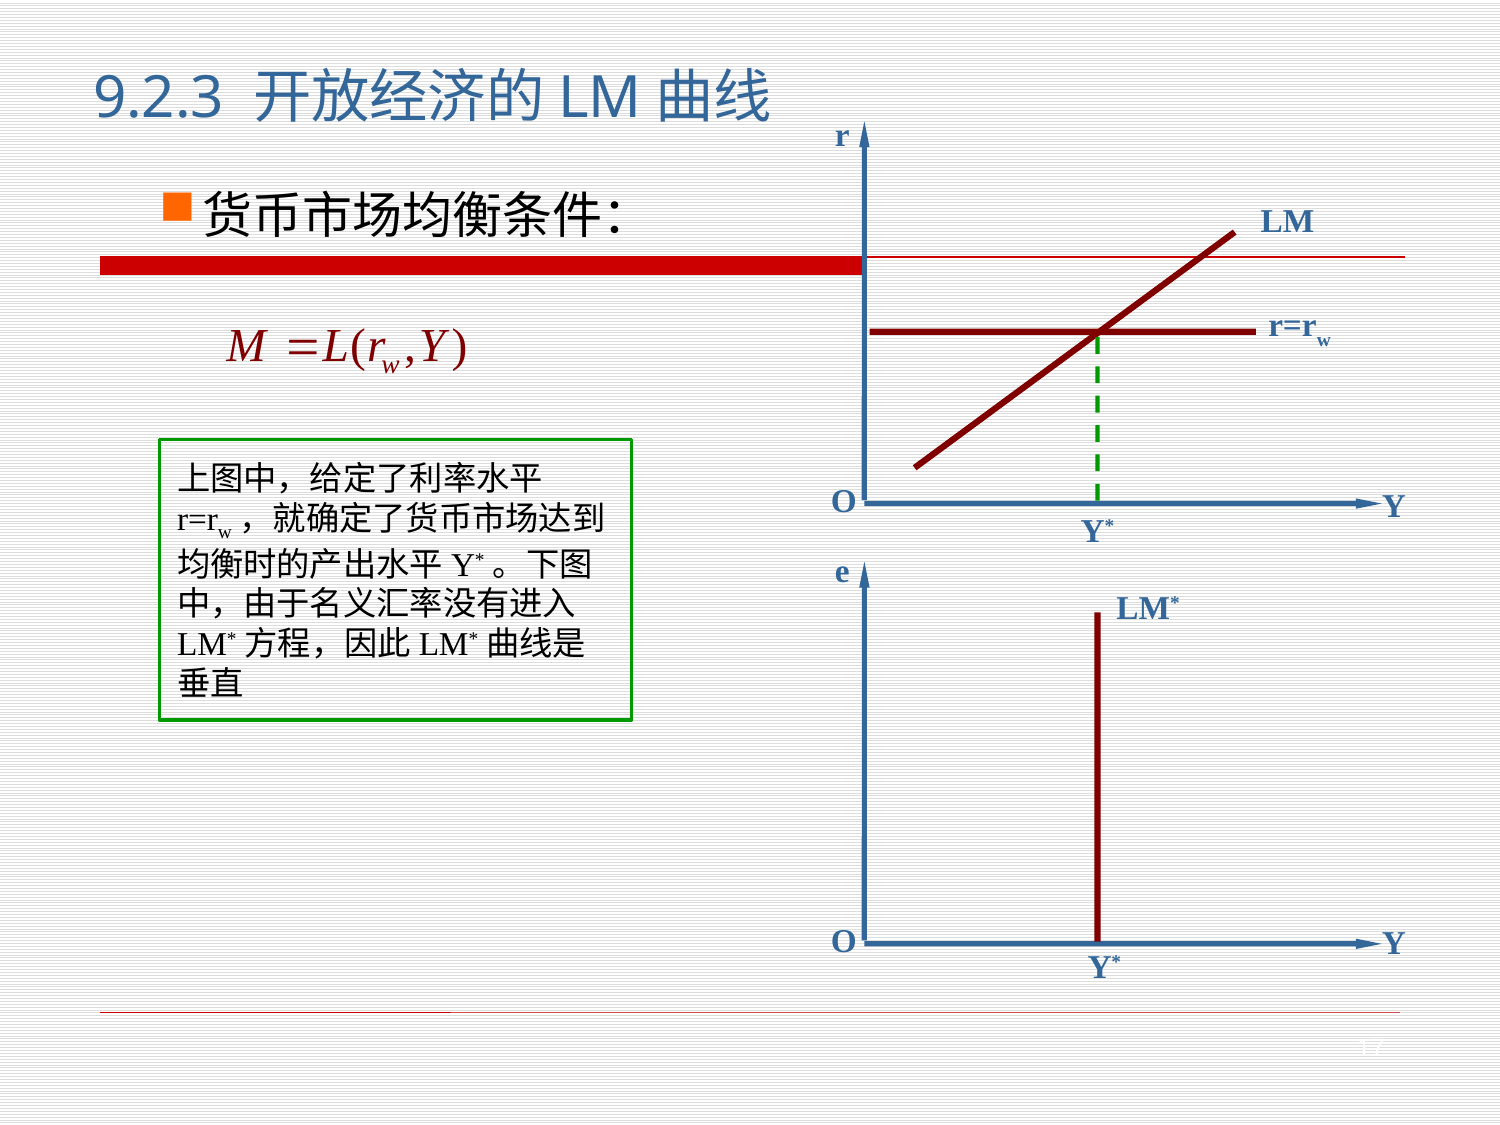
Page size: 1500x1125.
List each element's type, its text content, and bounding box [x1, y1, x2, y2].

text_box 9.2.3 开放经济的LM曲线 [93, 59, 785, 130]
text_box 上图中，给定了利率水平r=rw，就确定了货币市场达到均衡时的产出水平Y*。下图中，由于名义汇率没有进入LM*方程，因此LM*曲线是垂直 [159, 439, 632, 721]
text_box 货币市场均衡条件： [143, 176, 734, 270]
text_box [827, 113, 1424, 995]
slide_number 17 [1074, 1024, 1401, 1103]
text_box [218, 314, 476, 386]
